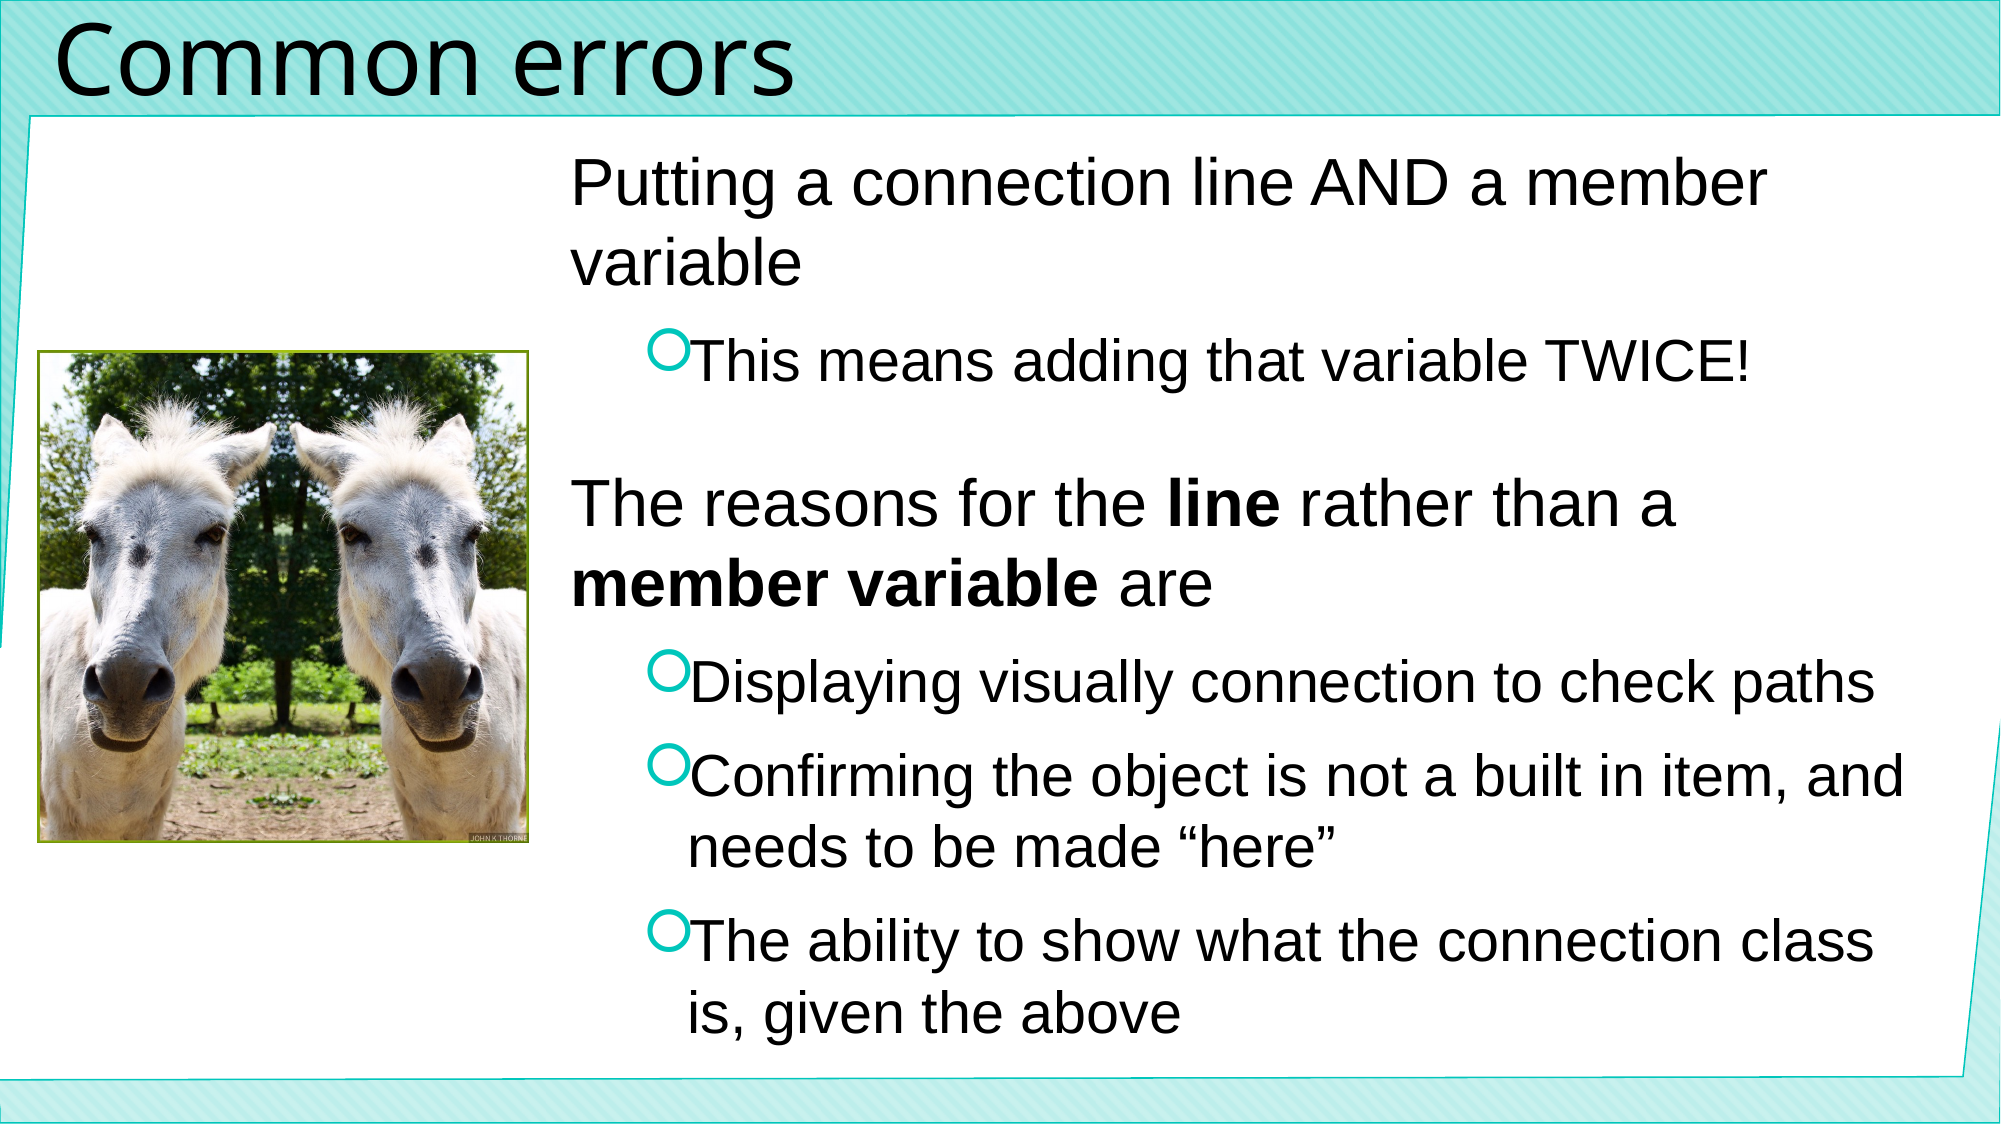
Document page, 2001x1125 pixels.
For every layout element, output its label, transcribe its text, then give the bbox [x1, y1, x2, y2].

list Putting a connection line AND a member variable This means adding that variable TWICE! The reasons for the line rather than a member variable are Displaying visually connection to check paths Confirming the object is not a built in item, and needs to be made “here” The ability to show what the connection class is, given the above [555, 131, 1939, 1062]
title Common errors [37, 6, 1939, 106]
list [36, 350, 529, 843]
